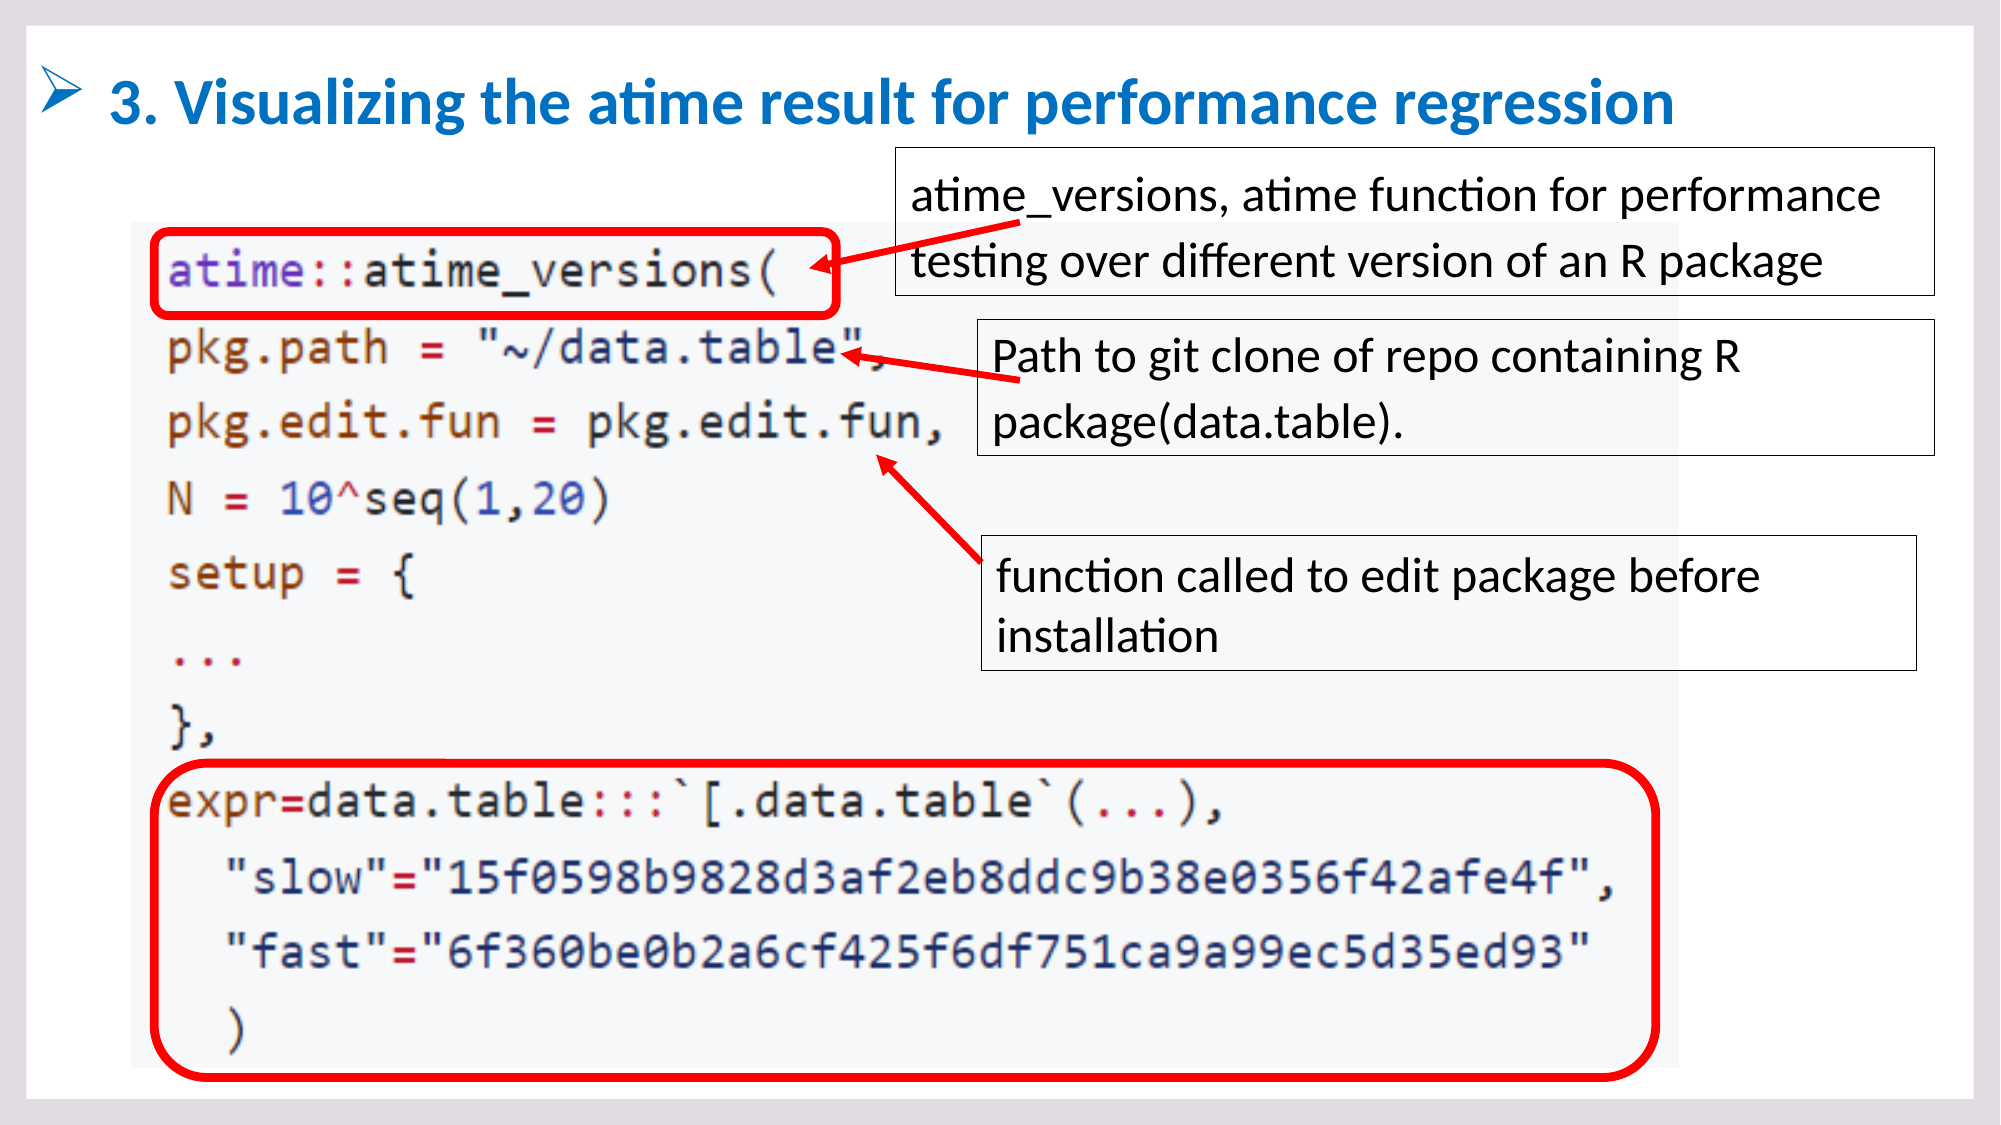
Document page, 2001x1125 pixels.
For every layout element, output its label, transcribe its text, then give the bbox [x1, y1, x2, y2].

title 3. Visualizing the atime result for performance regression [20, 38, 1790, 294]
text_box Path to git clone of repo containing R package(data.table). [1679, 319, 1935, 456]
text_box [808, 222, 1020, 269]
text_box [840, 353, 1020, 381]
picture [131, 222, 1679, 1068]
text_box function called to edit package before installation [1679, 535, 1917, 671]
text_box atime_versions, atime function for performance testing over different version of an R package [895, 147, 1935, 295]
text_box [174, 1068, 1636, 1079]
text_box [876, 454, 982, 563]
